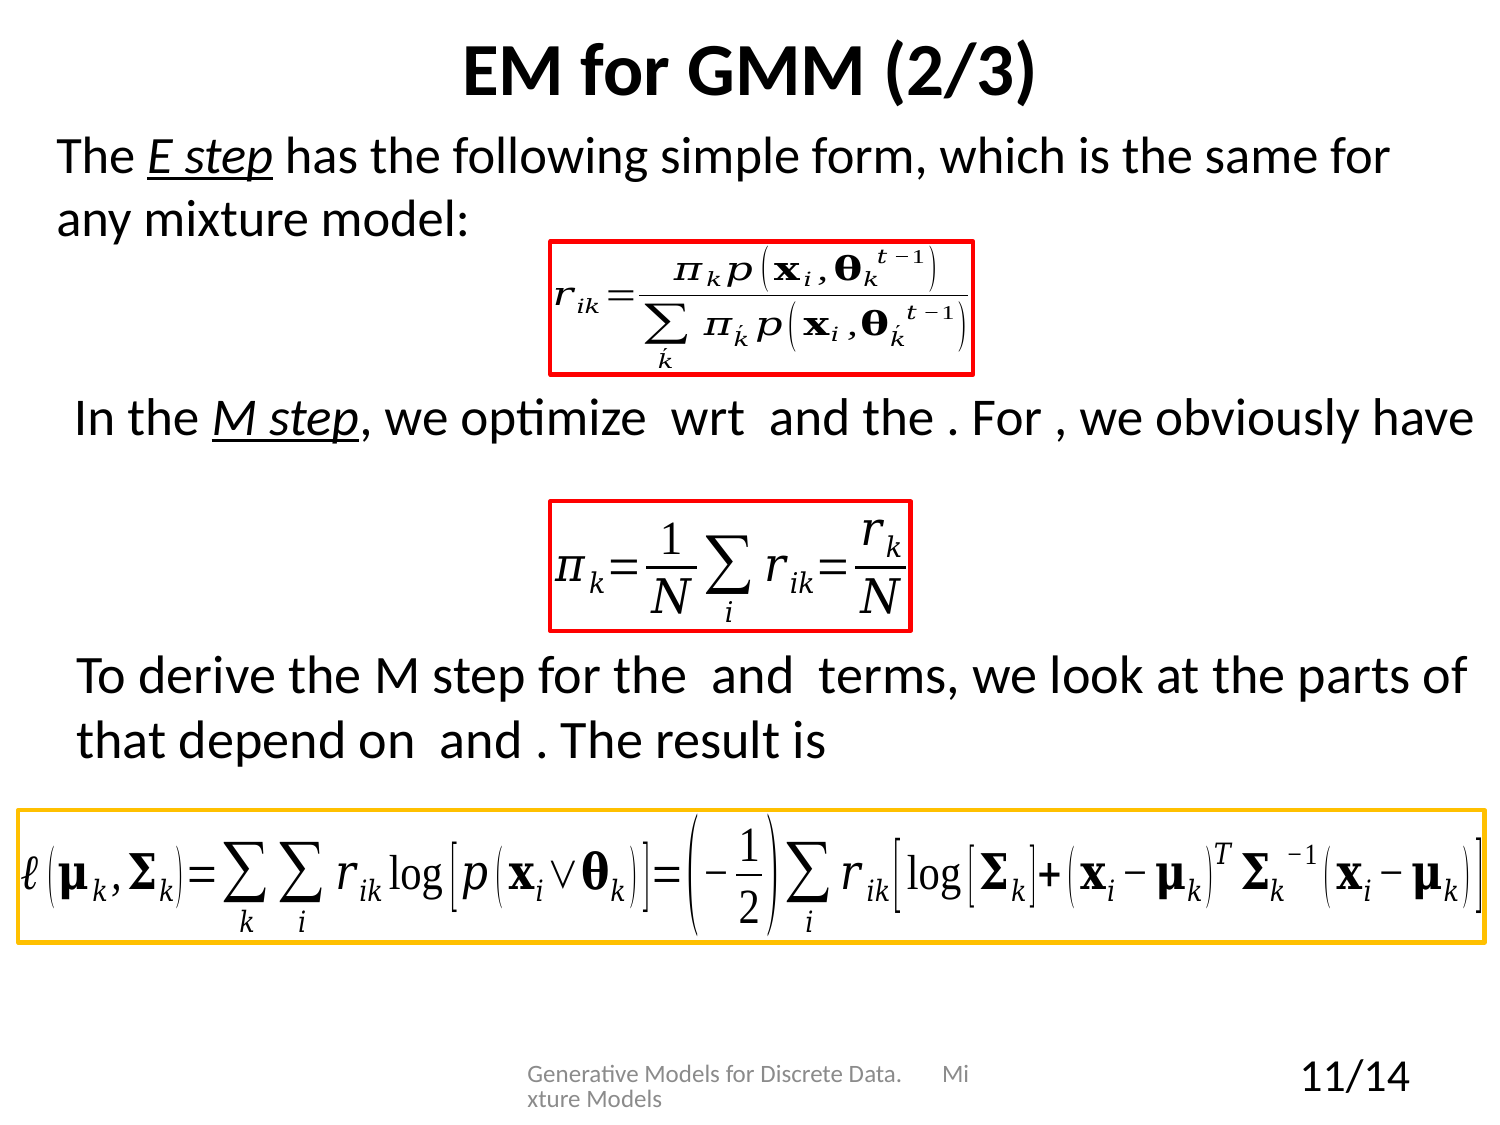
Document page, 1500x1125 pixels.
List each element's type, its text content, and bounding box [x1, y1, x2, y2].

footer Generative Models for Discrete Data. Mixture Models [512, 1042, 988, 1103]
slide_number 11/14 [1074, 1042, 1425, 1103]
title EM for GMM (2/3) [0, 7, 1500, 124]
text_box The E step has the following simple form, which is the same for any mixture model: [41, 113, 1483, 256]
